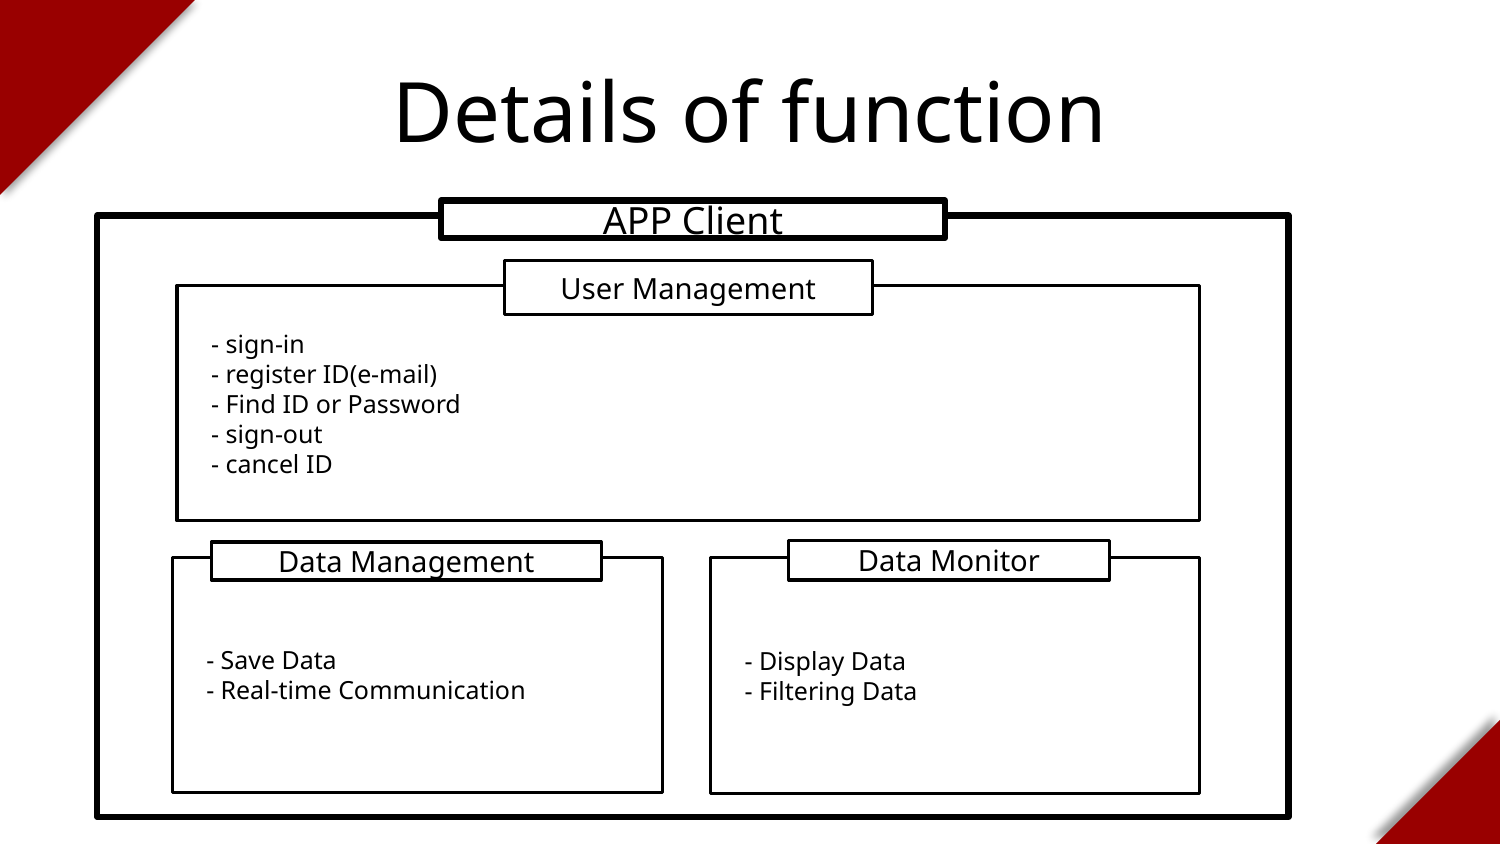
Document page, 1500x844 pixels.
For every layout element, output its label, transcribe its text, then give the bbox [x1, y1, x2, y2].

text_box Details of function [0, 0, 1500, 218]
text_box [97, 200, 1289, 818]
text_box [1374, 718, 1500, 844]
